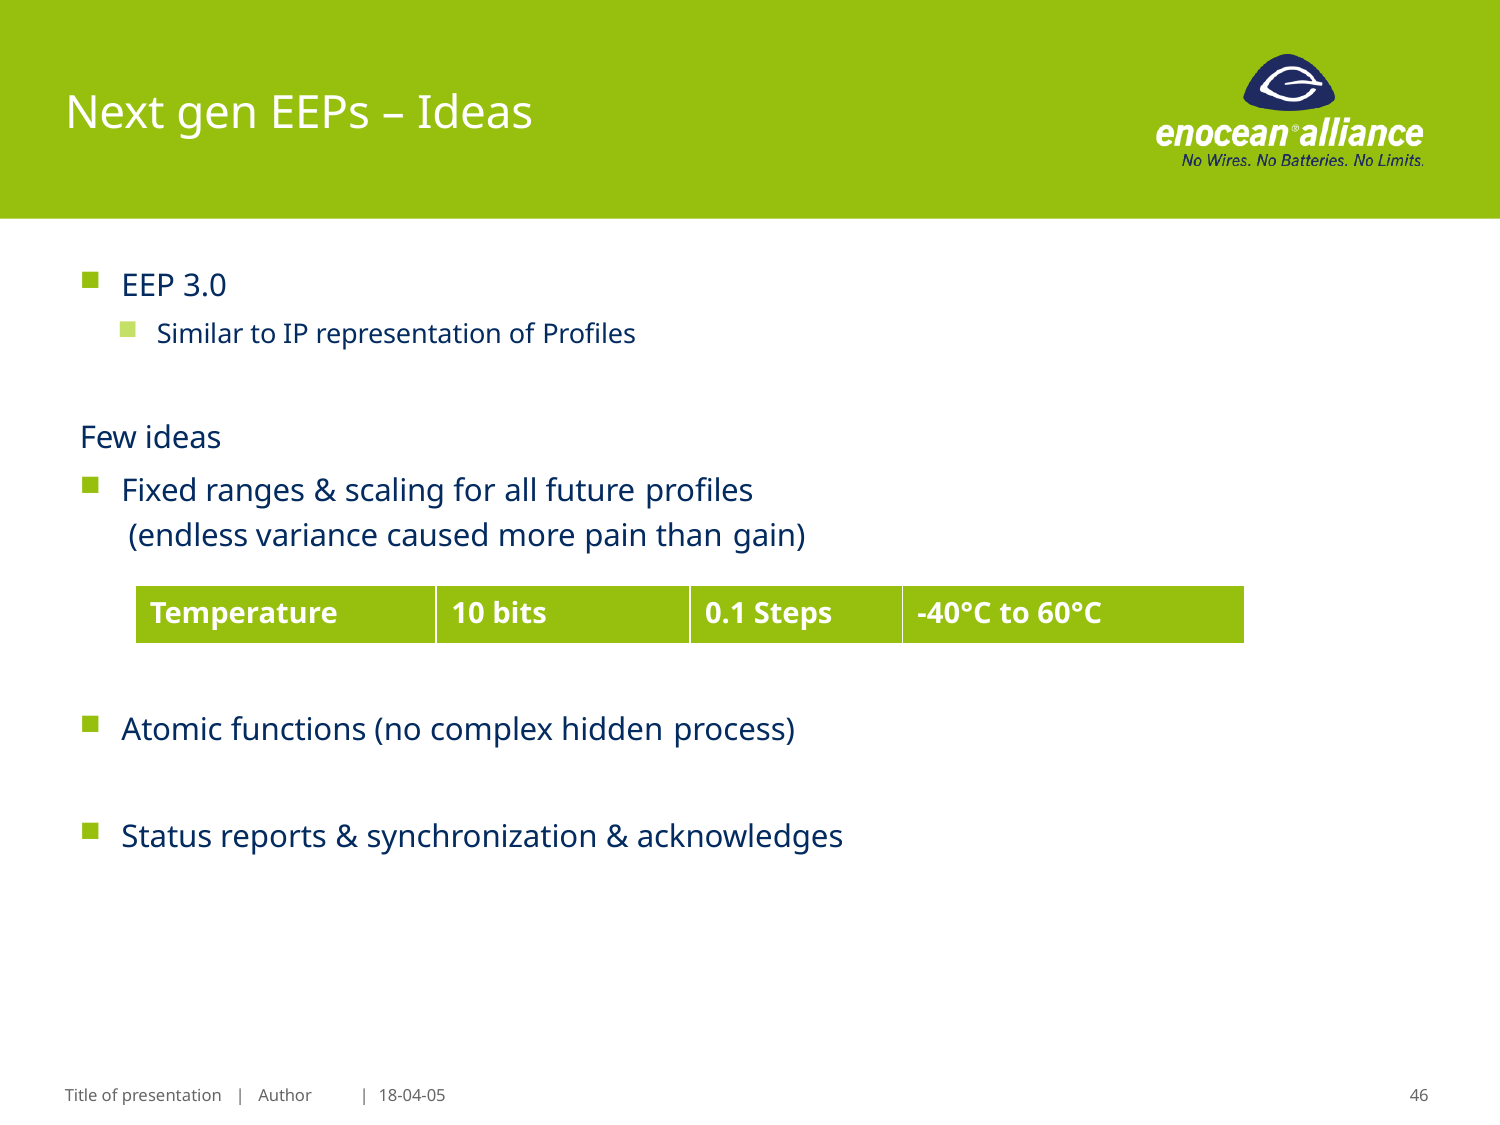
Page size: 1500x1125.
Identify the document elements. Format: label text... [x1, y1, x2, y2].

table_header 10 bits [437, 586, 689, 643]
text_box EEP 3.0 Similar to IP representation of Profiles Few ideas Fixed ranges & scaling for all future profiles (endless variance caused more pain than gain) [77, 247, 869, 553]
table_header Temperature [136, 586, 435, 643]
picture [1156, 54, 1424, 166]
text_box Title of presentation | Author | 18-04-05 [62, 1082, 466, 1105]
table_header -40°C to 60°C [903, 586, 1244, 643]
table_header 0.1 Steps [691, 586, 902, 643]
text_box 46 [1407, 1082, 1434, 1105]
text_box [64, 59, 1113, 161]
text_box Atomic functions (no complex hidden process) Status reports & synchronization & acknowledges [77, 707, 902, 854]
title Next gen EEPs – Ideas [62, 80, 589, 271]
